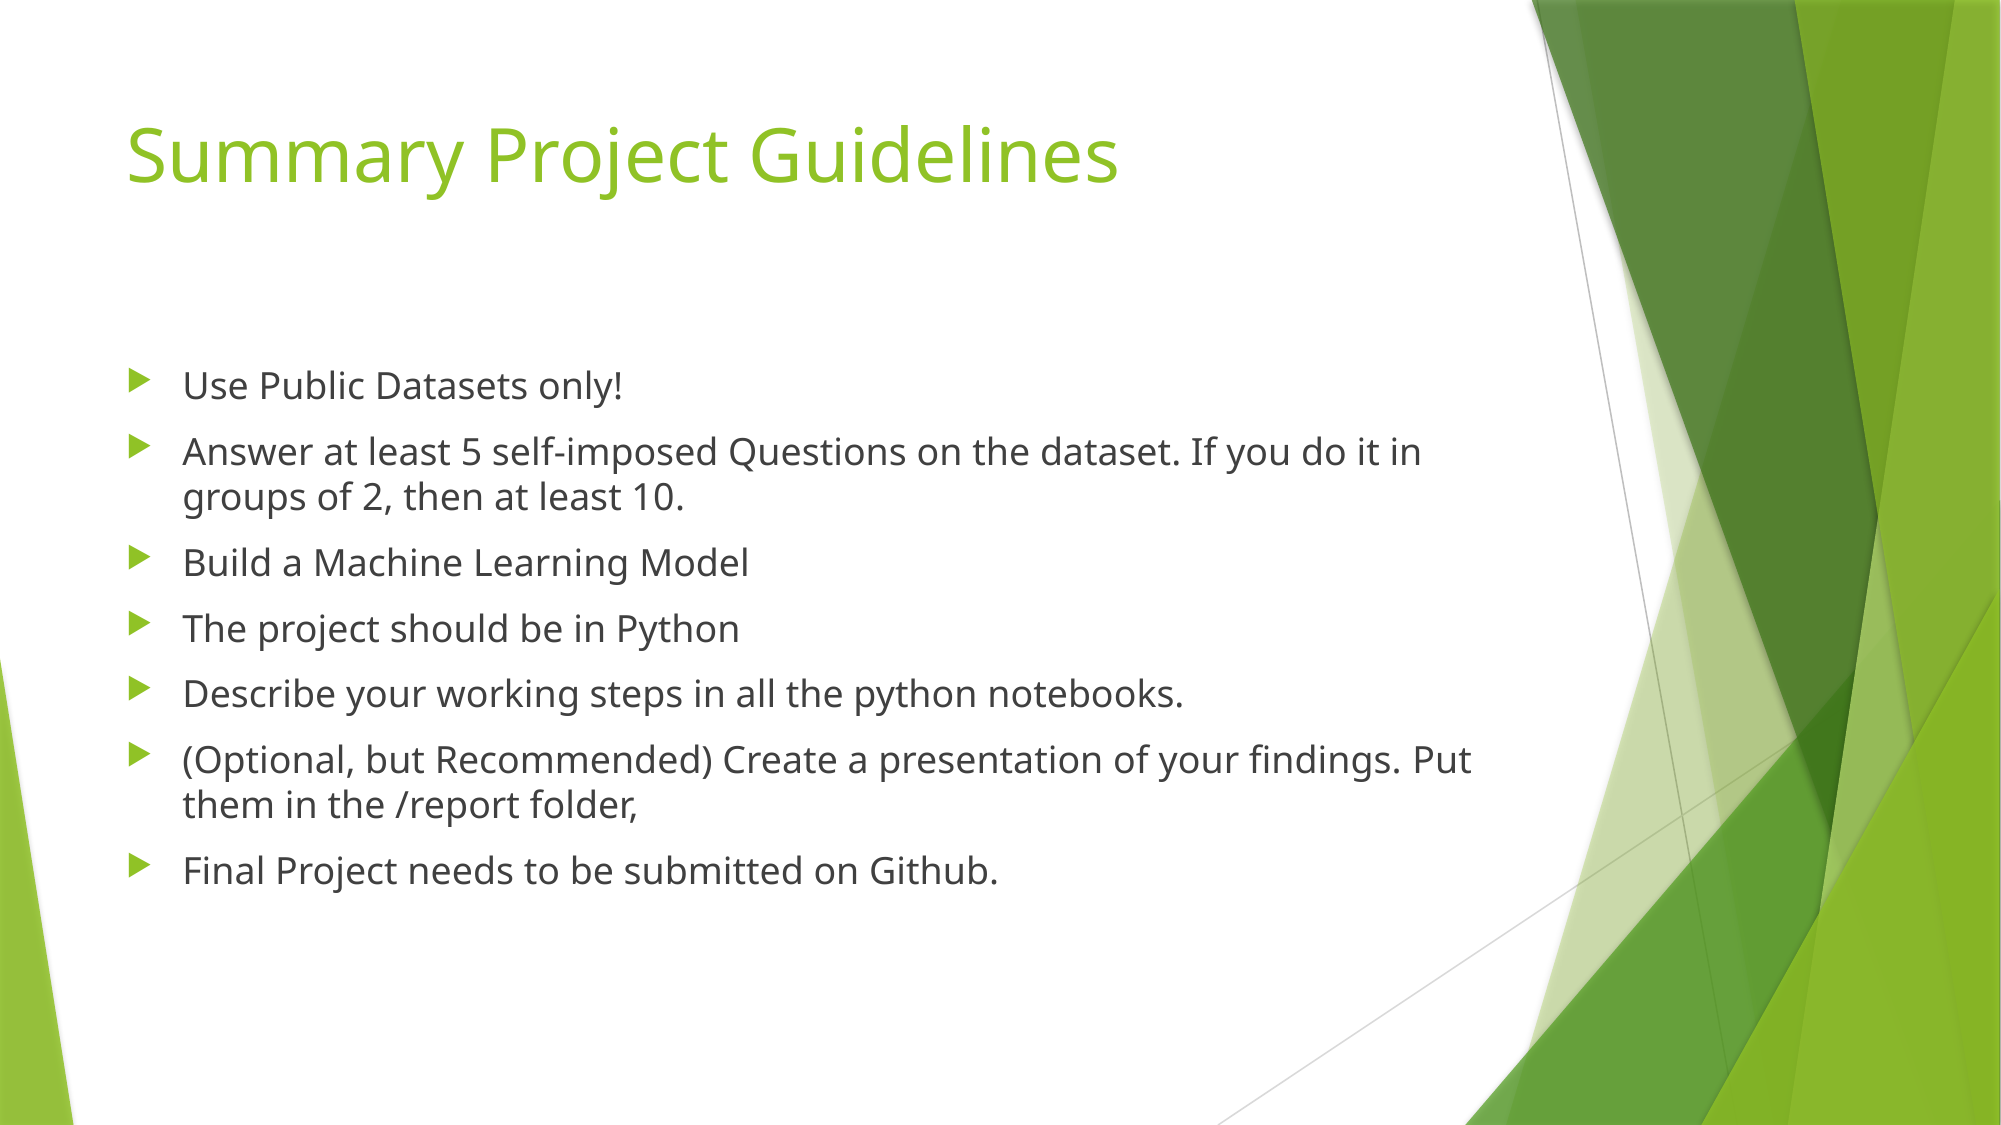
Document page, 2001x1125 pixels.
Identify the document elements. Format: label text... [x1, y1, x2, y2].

title Summary Project Guidelines [111, 99, 1522, 317]
list Use Public Datasets only! Answer at least 5 self-imposed Questions on the dataset. If you do it in groups of 2, then at least 10. Build a Machine Learning Model The project should be in Python Describe your working steps in all the python notebooks. (Optional, but Recommended) Create a presentation of your findings. Put them in the /report folder, Final Project needs to be submitted on Github. [111, 354, 1522, 992]
